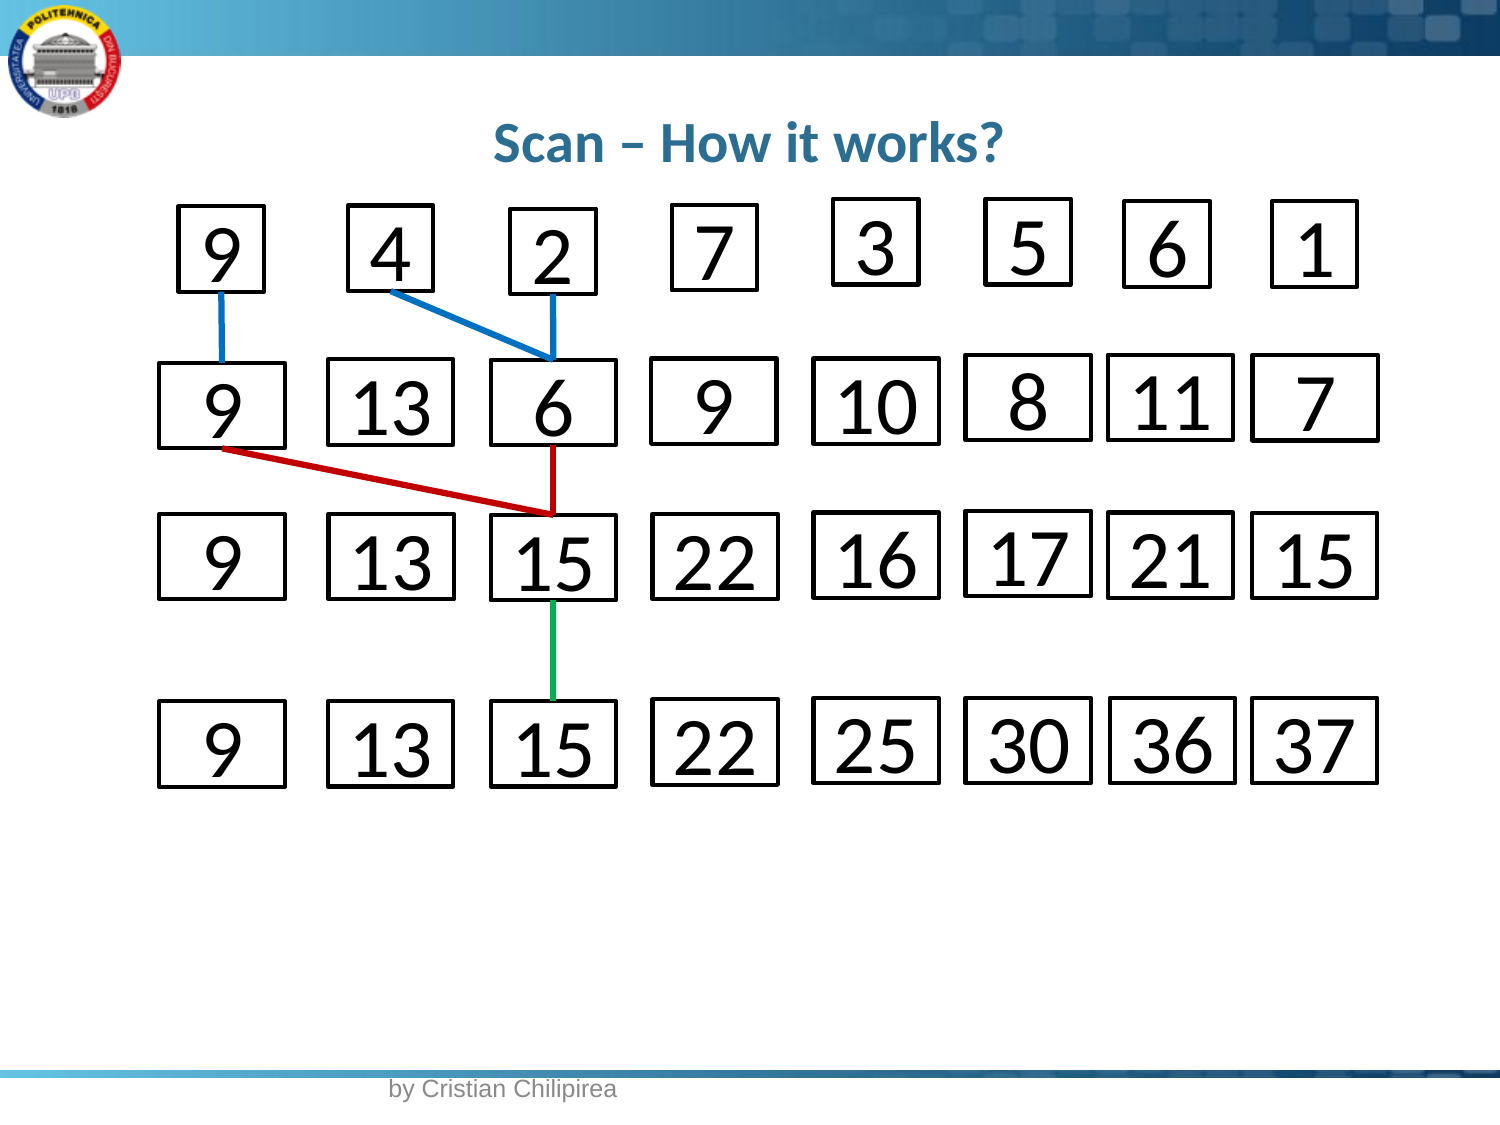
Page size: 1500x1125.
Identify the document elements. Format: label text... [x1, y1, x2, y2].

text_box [963, 353, 1093, 442]
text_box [157, 699, 287, 789]
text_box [670, 203, 759, 292]
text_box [326, 699, 455, 789]
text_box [811, 356, 941, 446]
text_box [831, 197, 921, 287]
text_box 9 [157, 512, 287, 601]
text_box 22 [650, 512, 780, 601]
text_box 17 [963, 509, 1093, 598]
text_box 37 [1250, 696, 1379, 785]
text_box 22 [650, 697, 780, 787]
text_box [157, 203, 618, 516]
text_box 13 [326, 523, 456, 601]
text_box 21 [1106, 510, 1235, 600]
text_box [649, 356, 779, 446]
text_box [1270, 199, 1359, 289]
text_box 36 [1108, 696, 1237, 785]
text_box 25 [811, 696, 941, 785]
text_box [1106, 353, 1235, 442]
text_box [983, 197, 1073, 287]
picture [0, 0, 1500, 118]
text_box 30 [963, 696, 1093, 785]
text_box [1122, 199, 1212, 289]
picture [0, 1070, 1500, 1078]
text_box 15 [489, 699, 618, 789]
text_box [1250, 353, 1380, 443]
text_box 16 [811, 510, 941, 600]
title Scan – How it works? [51, 102, 1449, 178]
text_box 15 [489, 513, 618, 602]
footer by Cristian Chilipirea [373, 1074, 1127, 1111]
text_box 15 [1250, 511, 1379, 600]
